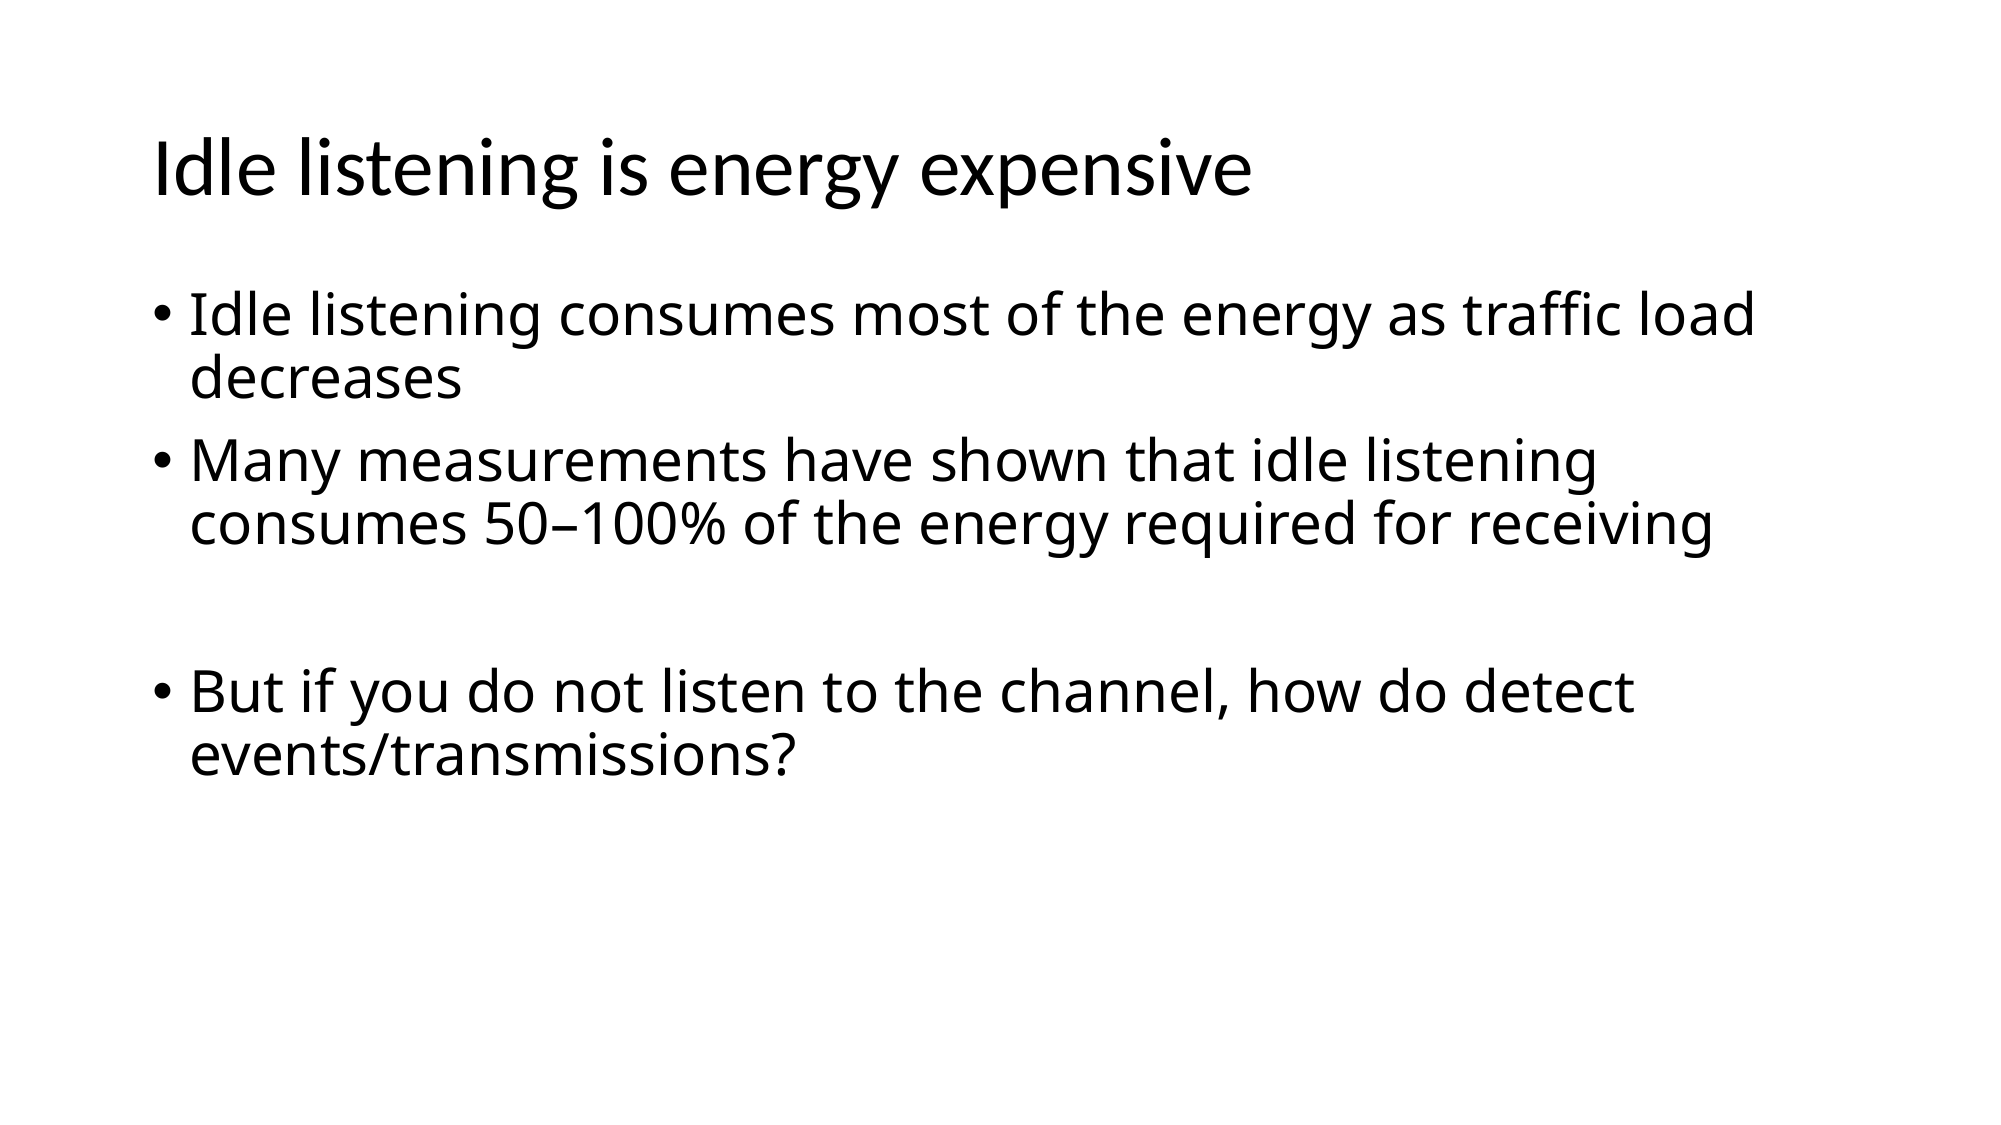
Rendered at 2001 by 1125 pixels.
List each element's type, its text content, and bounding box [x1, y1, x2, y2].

title Idle listening is energy expensive [137, 59, 1863, 277]
list Idle listening consumes most of the energy as traffic load decreases Many measurements have shown that idle listening consumes 50–100% of the energy required for receiving But if you do not listen to the channel, how do detect events/transmissions? [137, 277, 1906, 1001]
